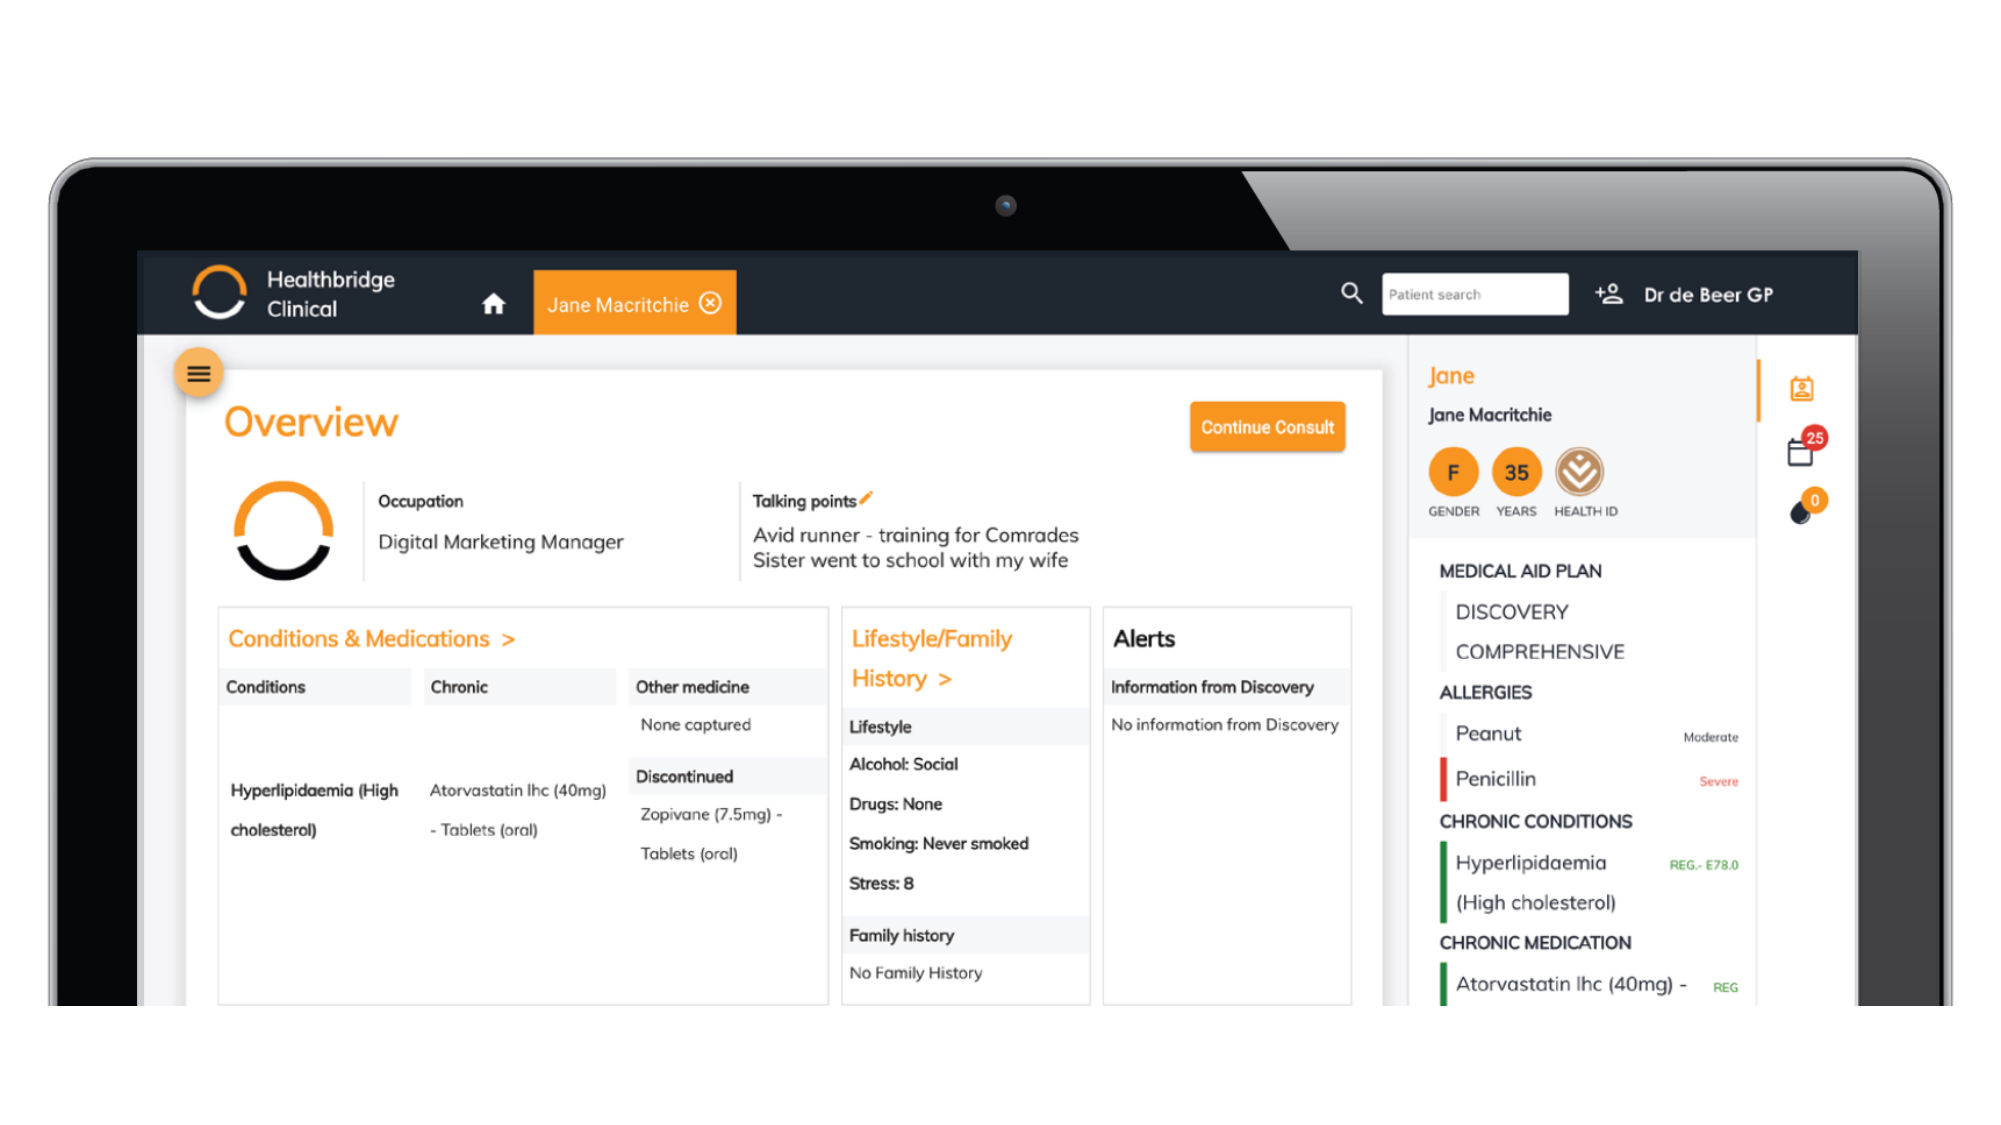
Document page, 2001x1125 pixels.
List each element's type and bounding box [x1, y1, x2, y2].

picture [0, 119, 2000, 1006]
